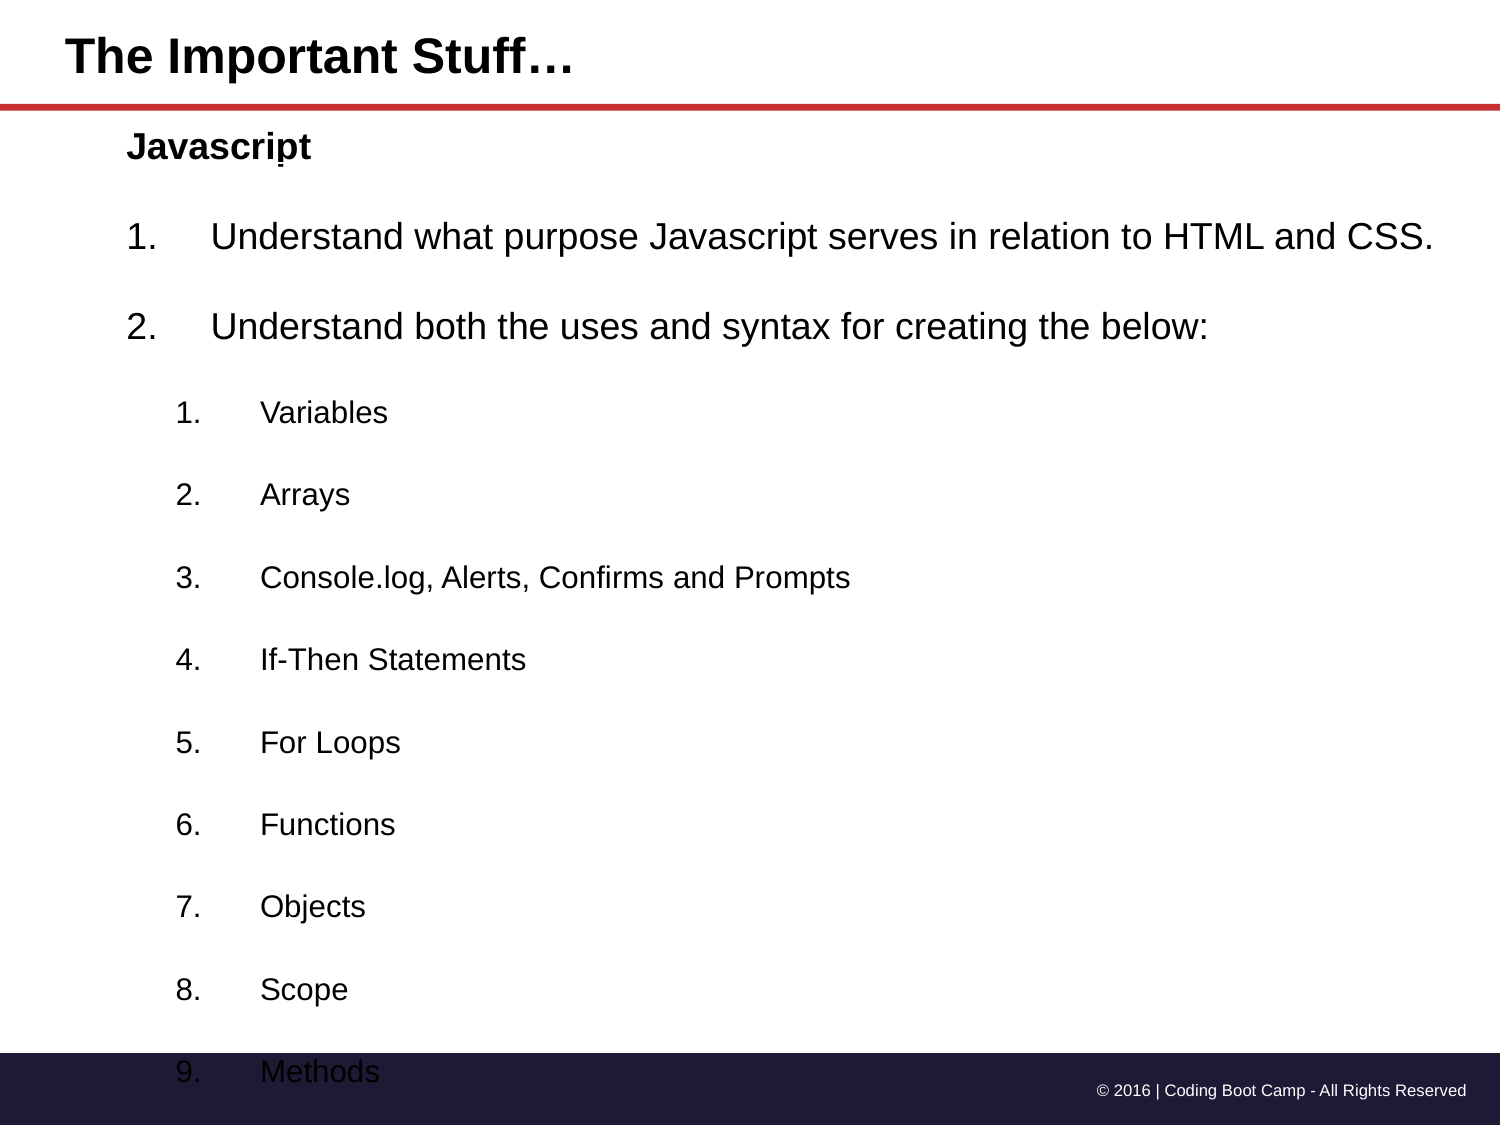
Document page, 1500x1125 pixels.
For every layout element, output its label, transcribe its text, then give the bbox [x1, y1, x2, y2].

text_box The Important Stuff… [50, 16, 1188, 91]
text_box Javascript Understand what purpose Javascript serves in relation to HTML and CSS. Understand both the uses and syntax for creating the below: Variables Arrays Console.log, Alerts, Confirms and Prompts If-Then Statements For Loops Functions Objects Scope Methods [74, 114, 1483, 1088]
